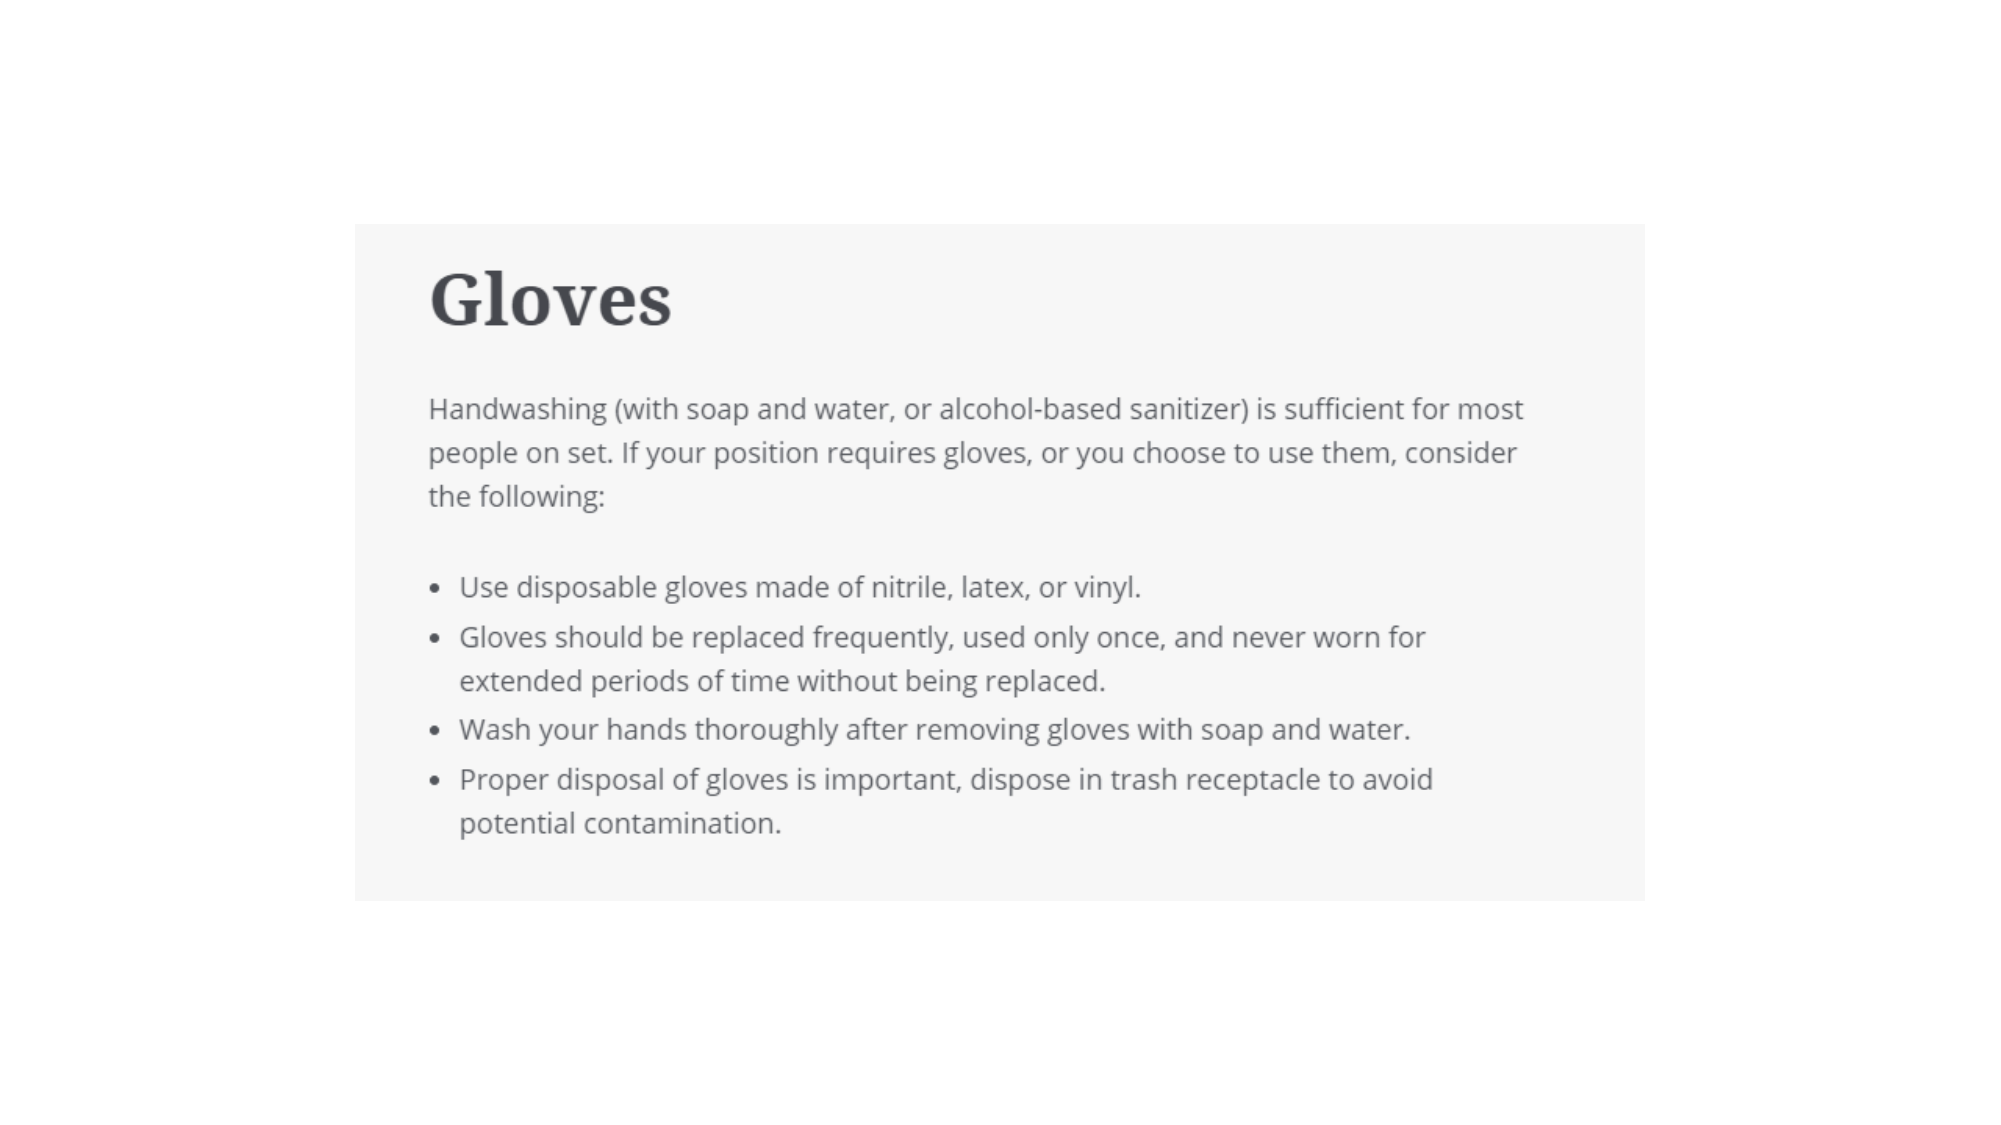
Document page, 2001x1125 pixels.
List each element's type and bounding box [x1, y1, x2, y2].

picture [355, 224, 1645, 901]
